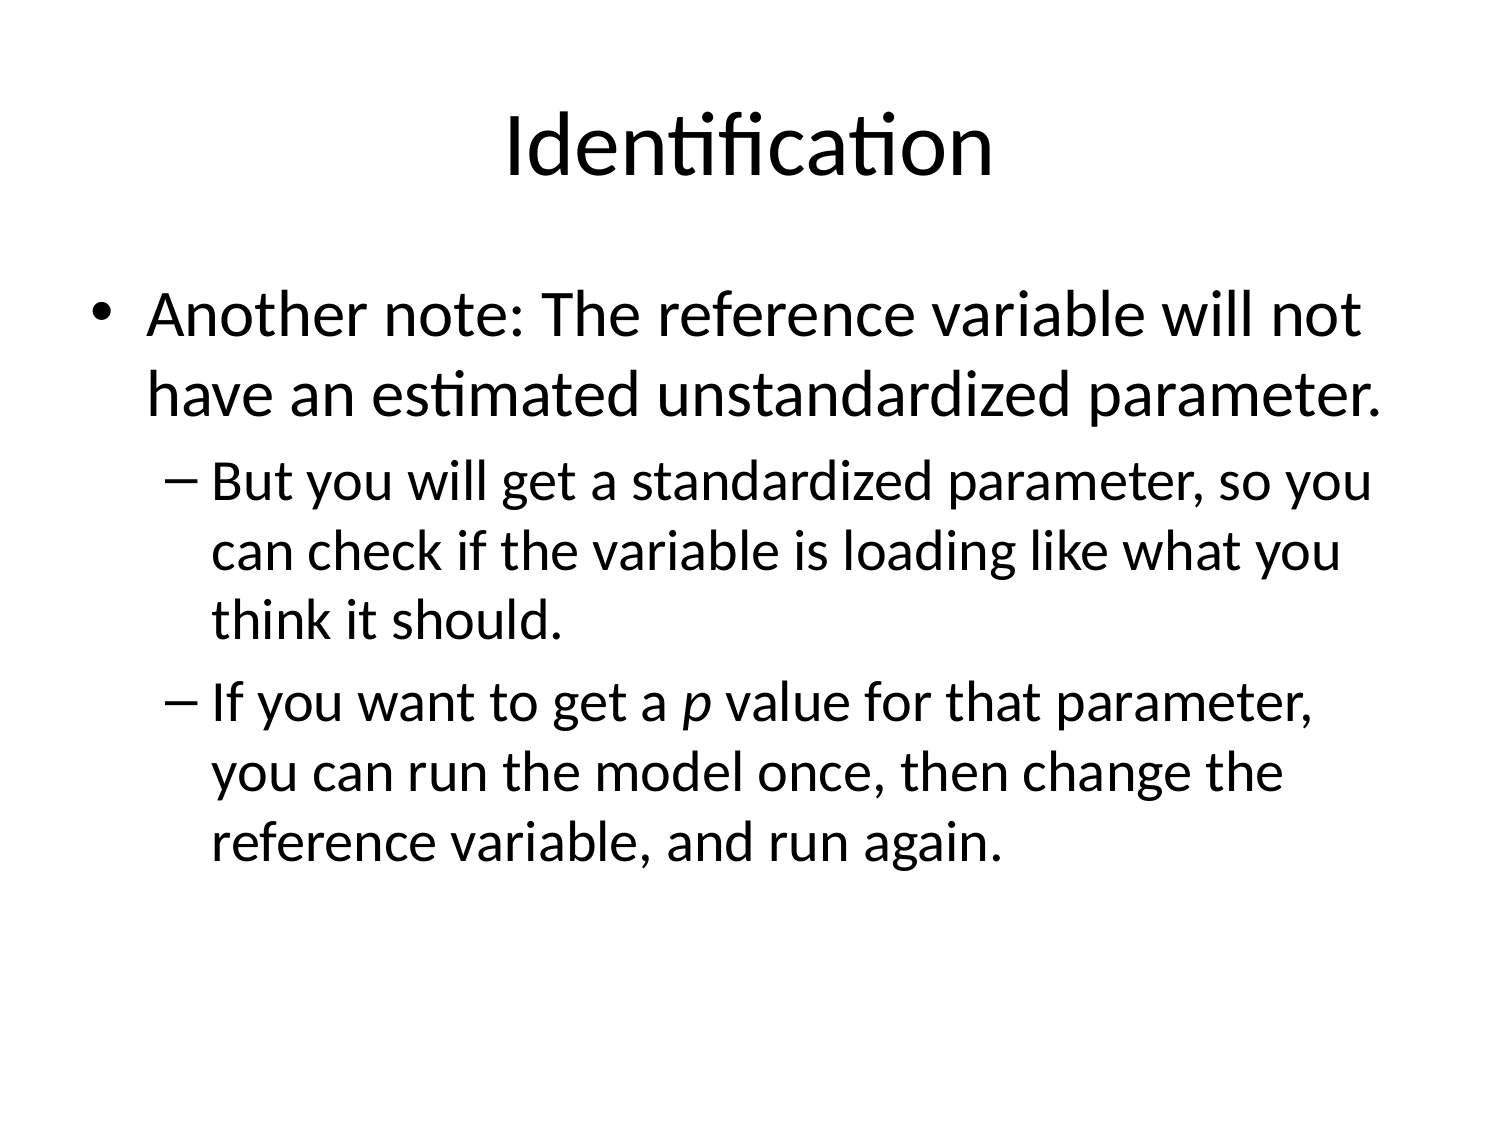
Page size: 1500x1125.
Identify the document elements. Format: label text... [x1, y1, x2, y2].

title Identification [75, 45, 1425, 233]
list Another note: The reference variable will not have an estimated unstandardized parameter. But you will get a standardized parameter, so you can check if the variable is loading like what you think it should. If you want to get a p value for that parameter, you can run the model once, then change the reference variable, and run again. [75, 262, 1425, 1005]
